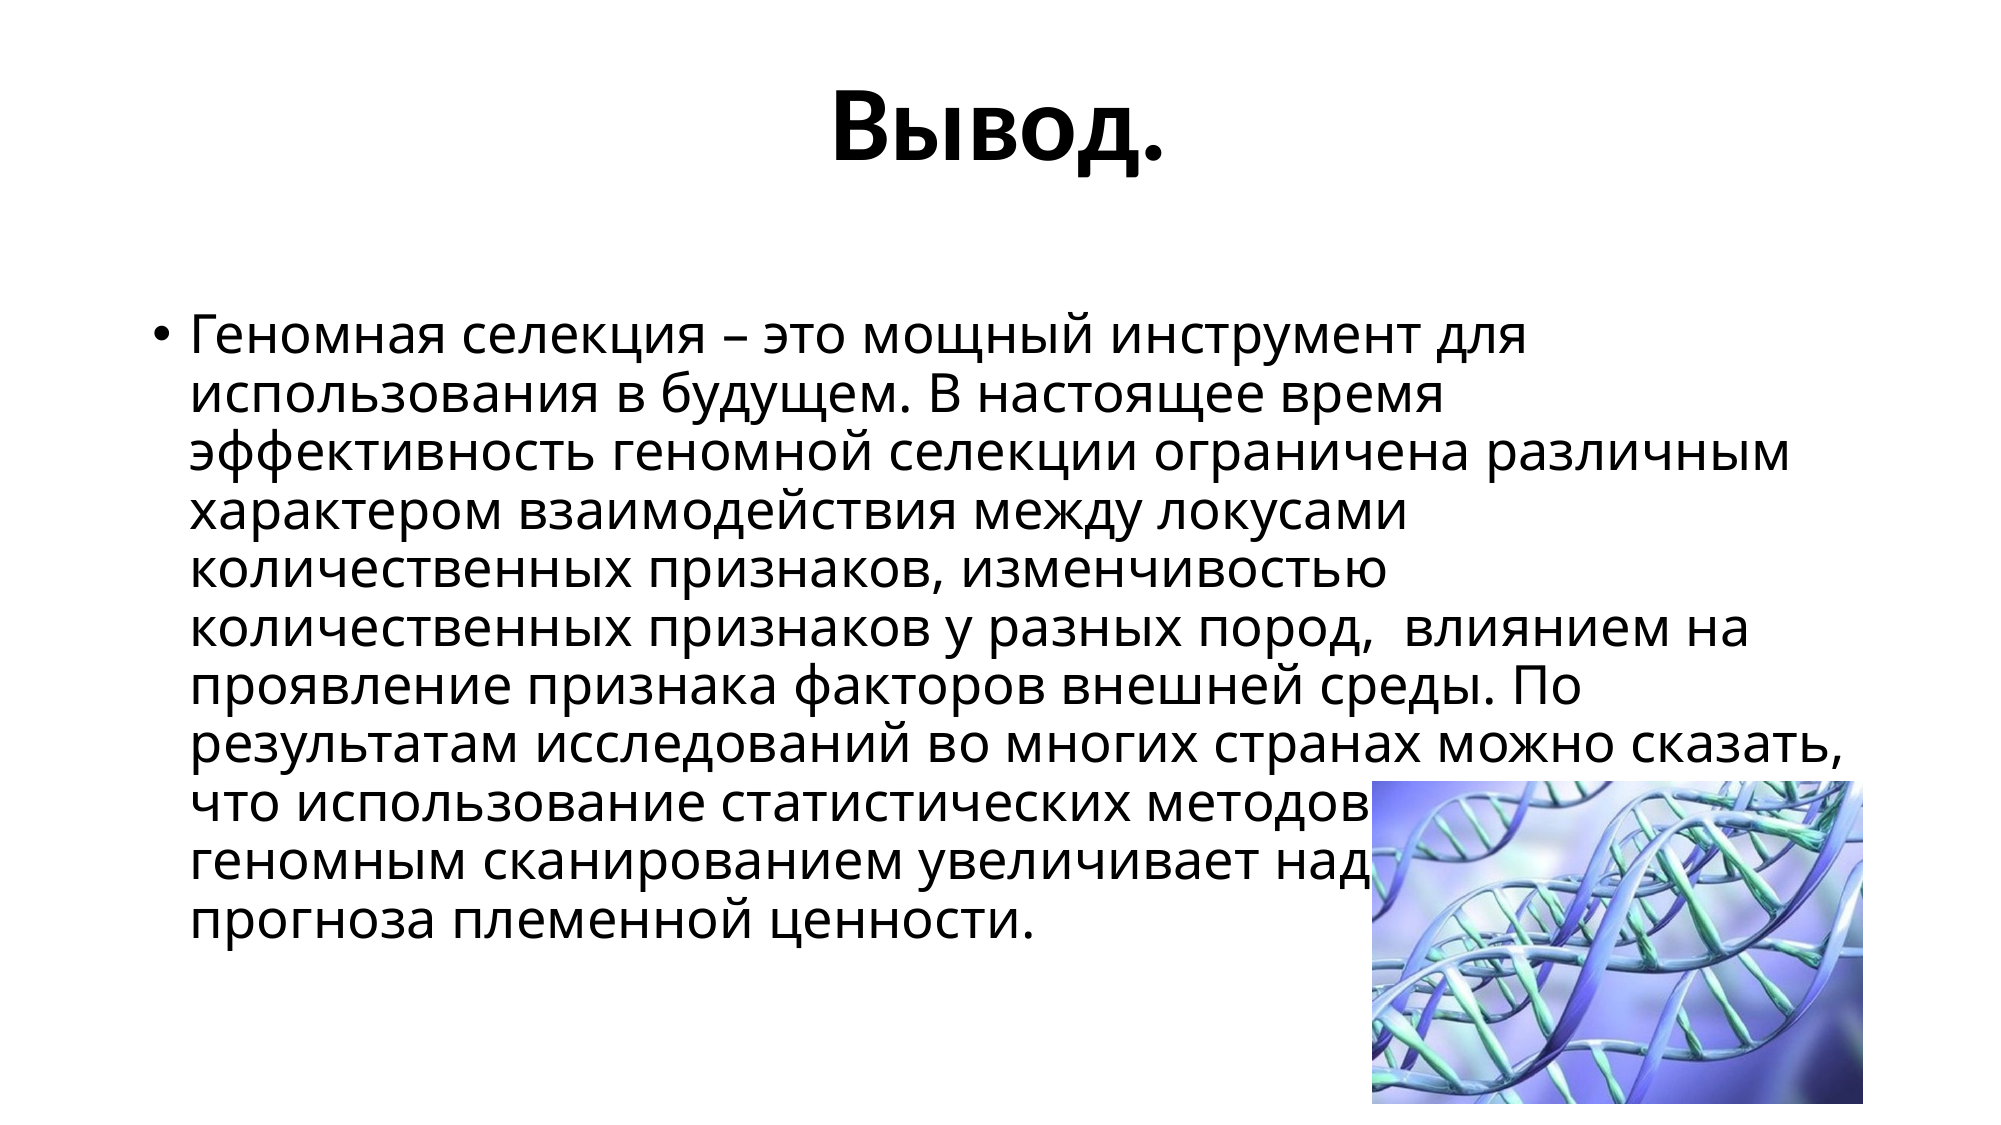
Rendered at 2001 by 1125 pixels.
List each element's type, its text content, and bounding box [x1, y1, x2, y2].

title Вывод. [137, 59, 1863, 278]
list Геномная селекция – это мощный инструмент для использования в будущем. В настоящее время эффективность геномной селекции ограничена различным характером взаимодействия между локусами количественных признаков, изменчивостью количественных признаков у разных пород, влиянием на проявление признака факторов внешней среды. По результатам исследований во многих странах можно сказать, что использование статистических методов совместно с геномным сканированием увеличивает надежность прогноза племенной ценности. [137, 299, 1863, 1014]
picture [1372, 781, 1863, 1104]
